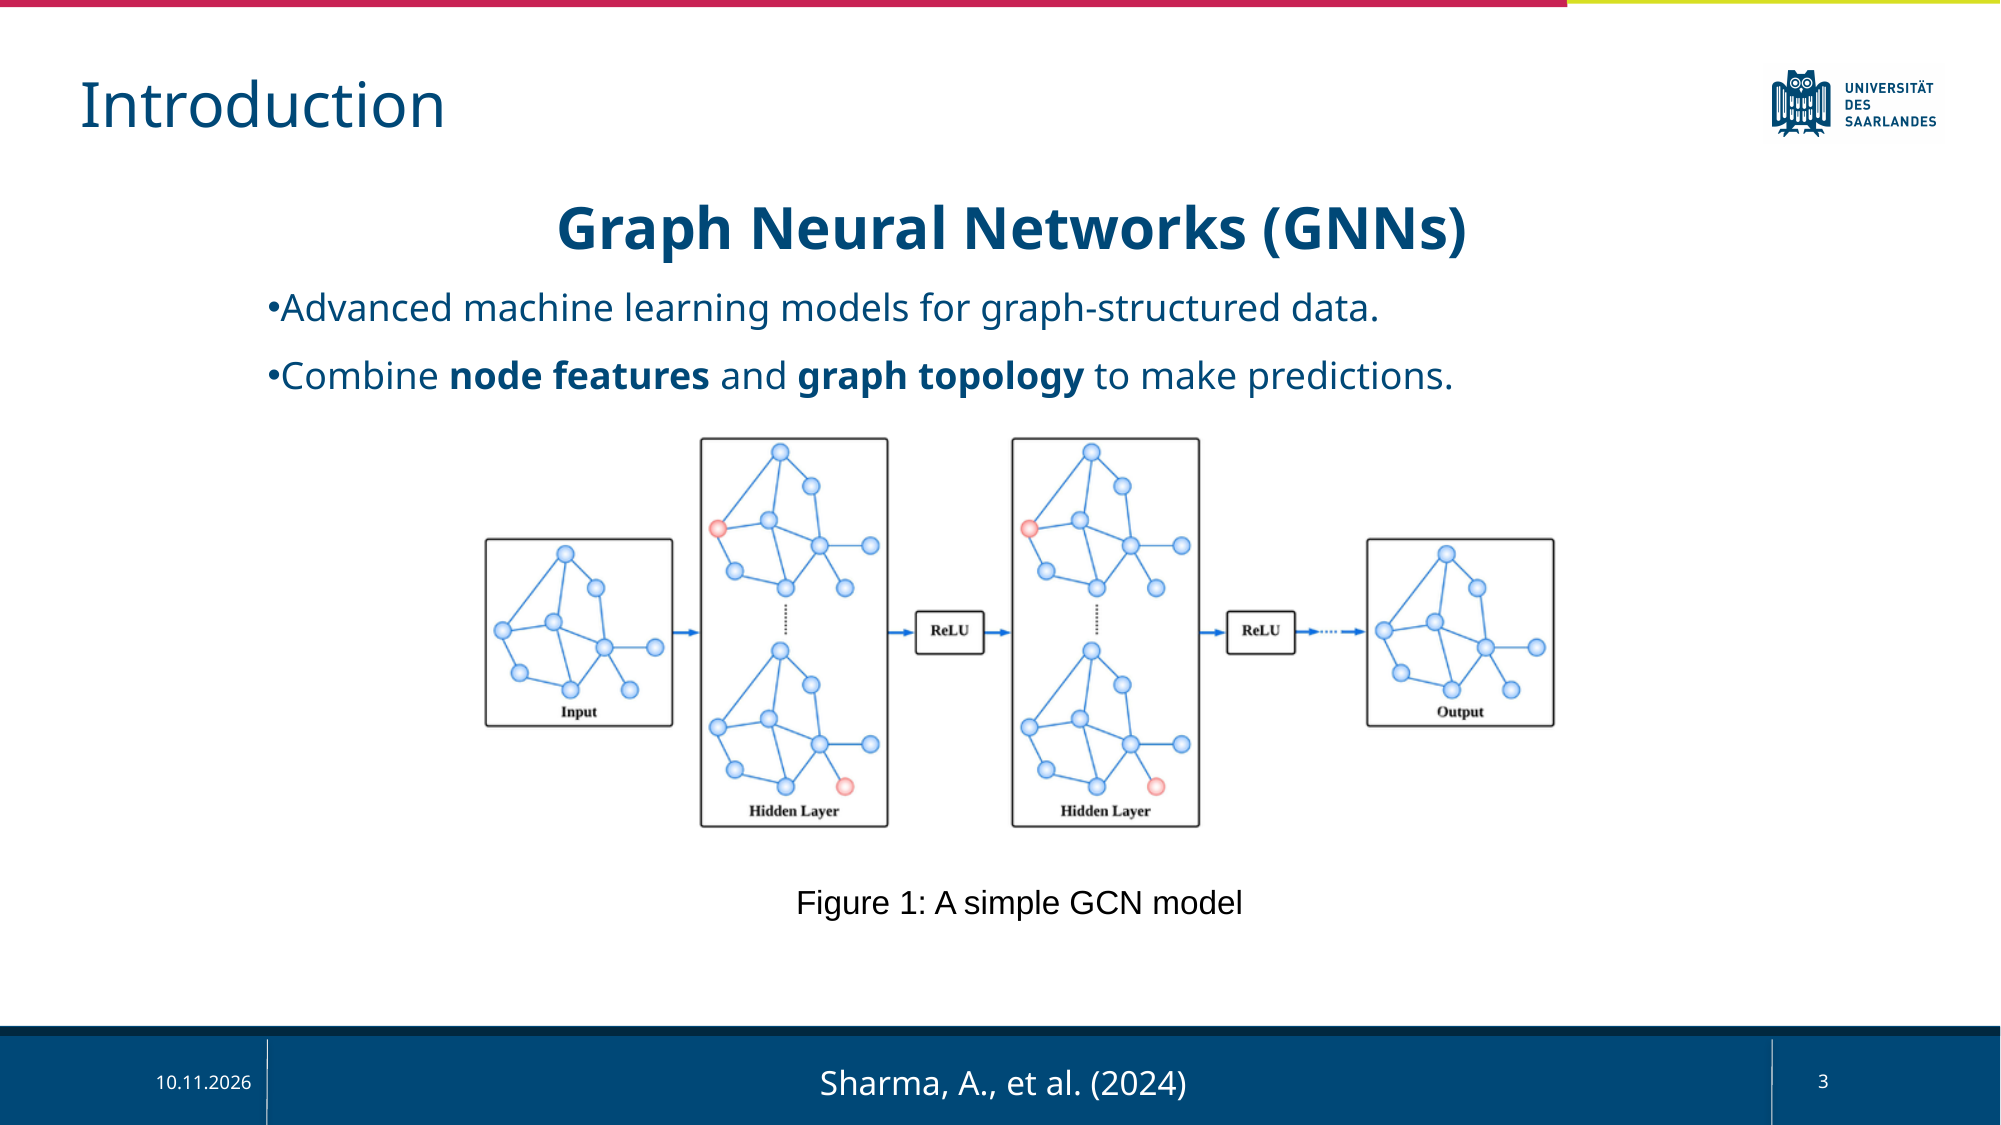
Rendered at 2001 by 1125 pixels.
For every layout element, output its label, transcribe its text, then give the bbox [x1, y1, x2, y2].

picture [1763, 63, 1945, 144]
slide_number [65, 1053, 267, 1113]
picture [482, 435, 1557, 829]
list Introduction [65, 57, 1520, 170]
list Graph Neural Networks (GNNs) Advanced machine learning models for graph-structured data. Combine node features and graph topology to make predictions. [267, 148, 1772, 926]
footer Sharma, A., et al. (2024) [266, 1052, 1741, 1113]
slide_number 3 [1803, 1052, 2000, 1113]
text_box Figure 1: A simple GCN model [753, 874, 1287, 929]
